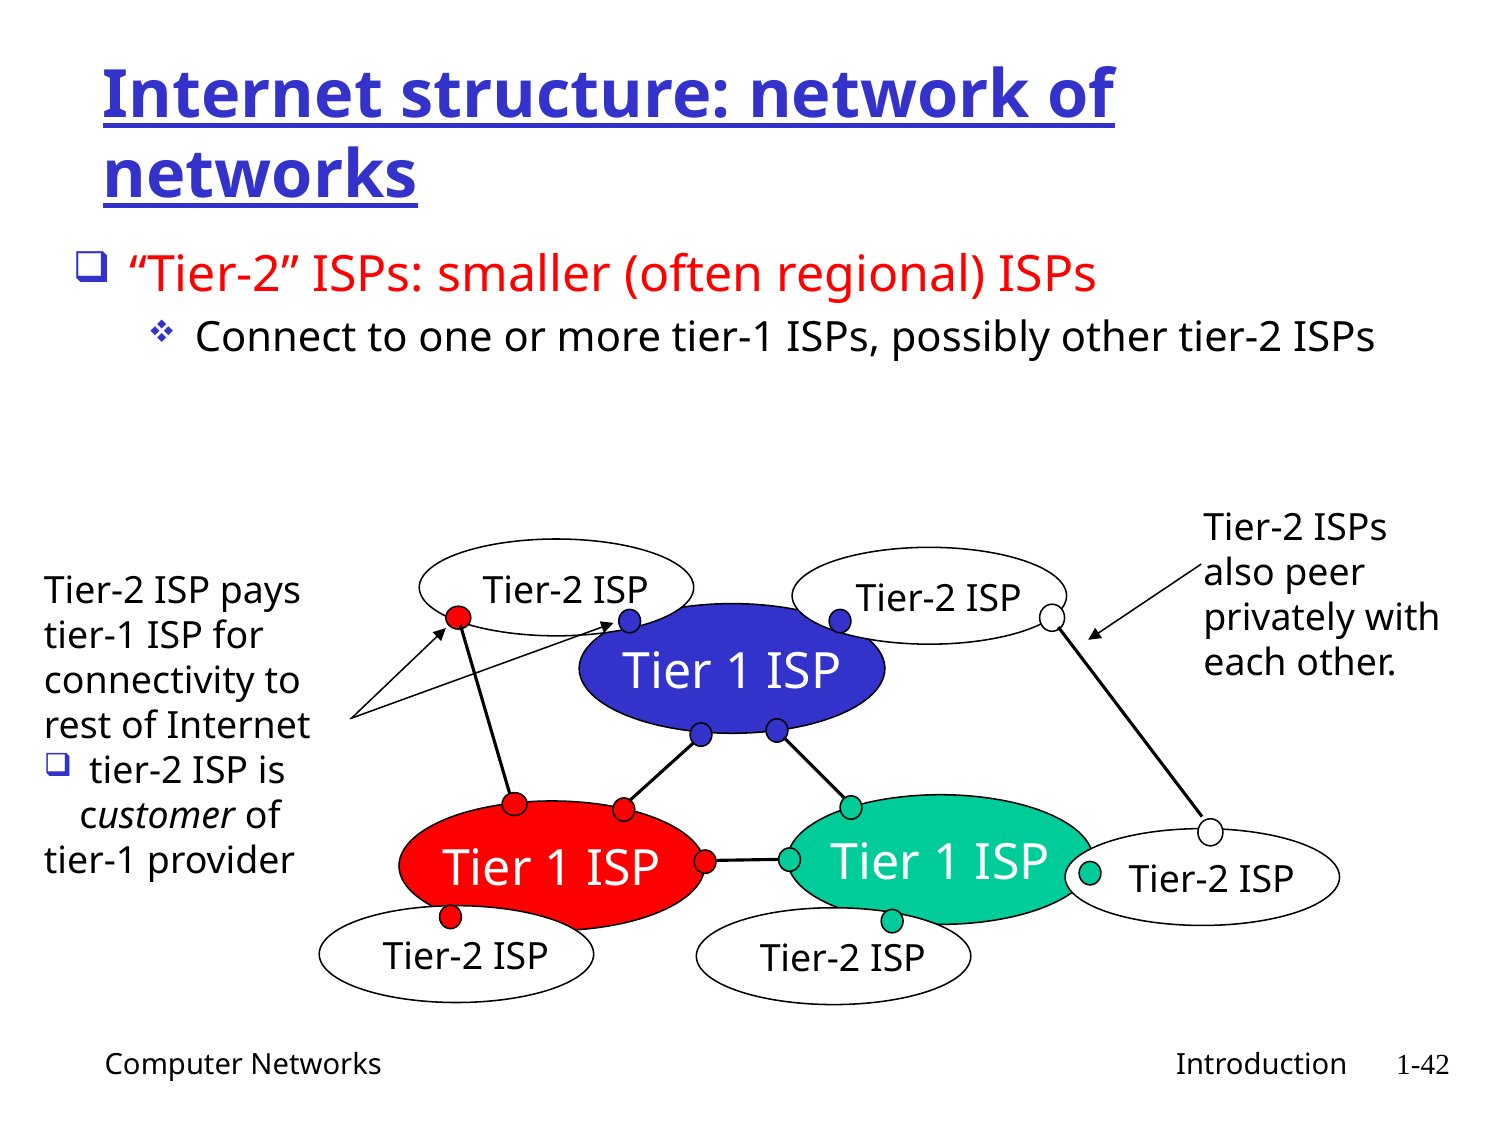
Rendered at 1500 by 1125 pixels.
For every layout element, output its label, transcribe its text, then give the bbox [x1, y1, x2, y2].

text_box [1039, 495, 1484, 846]
slide_number Computer Networks [89, 1037, 425, 1113]
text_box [318, 538, 1340, 1005]
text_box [28, 558, 614, 890]
slide_number 1-42 [1362, 1037, 1466, 1113]
title Internet structure: network of networks [87, 37, 1416, 226]
list “Tier-2” ISPs: smaller (often regional) ISPs Connect to one or more tier-1 ISPs, possibly other tier-2 ISPs [57, 234, 1443, 385]
footer Introduction [887, 1037, 1362, 1113]
